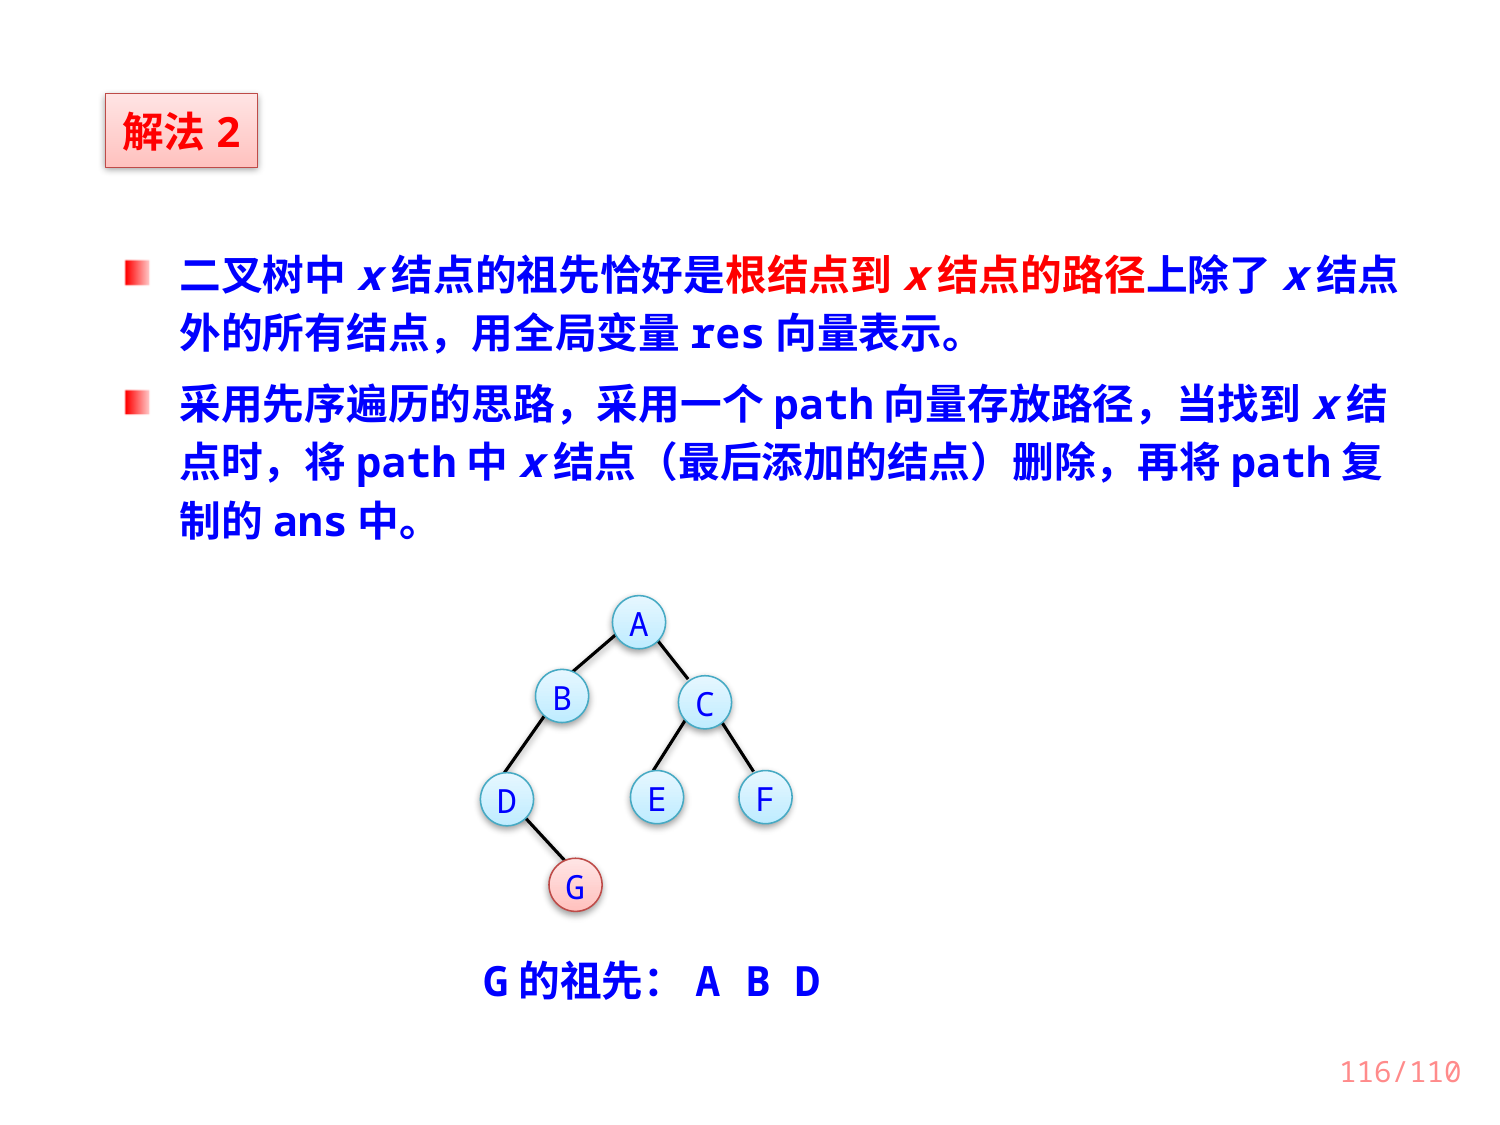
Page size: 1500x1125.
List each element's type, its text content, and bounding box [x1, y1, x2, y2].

picture [123, 258, 153, 289]
slide_number 116/110 [1305, 1042, 1477, 1103]
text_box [480, 595, 793, 912]
text_box 解法2 [105, 93, 258, 168]
text_box 二叉树中x结点的祖先恰好是根结点到x结点的路径上除了x结点外的所有结点，用全局变量res向量表示。 采用先序遍历的思路，采用一个path向量存放路径，当找到x结点时，将path中x结点（最后添加的结点）删除，再将path复制的ans中。 [103, 220, 1432, 564]
text_box G的祖先：A B D [468, 947, 856, 1012]
picture [123, 388, 153, 418]
